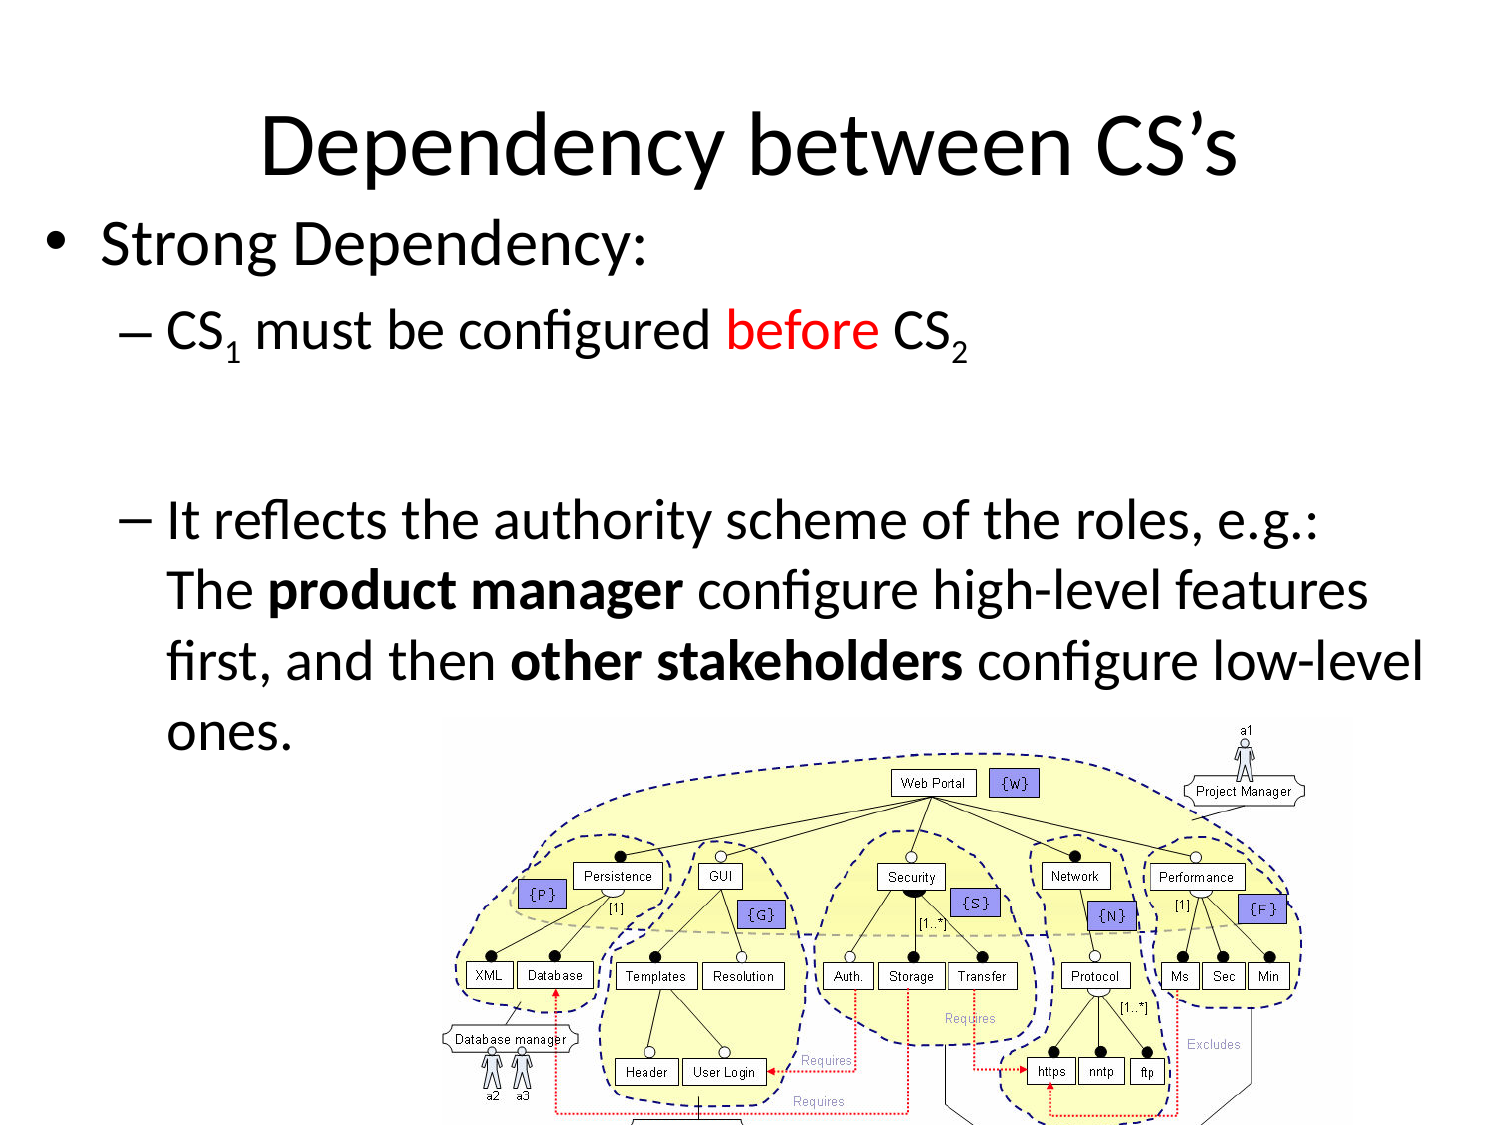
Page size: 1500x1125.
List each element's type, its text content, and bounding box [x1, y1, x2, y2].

picture [442, 717, 1353, 1125]
title Dependency between CS’s [75, 45, 1425, 233]
